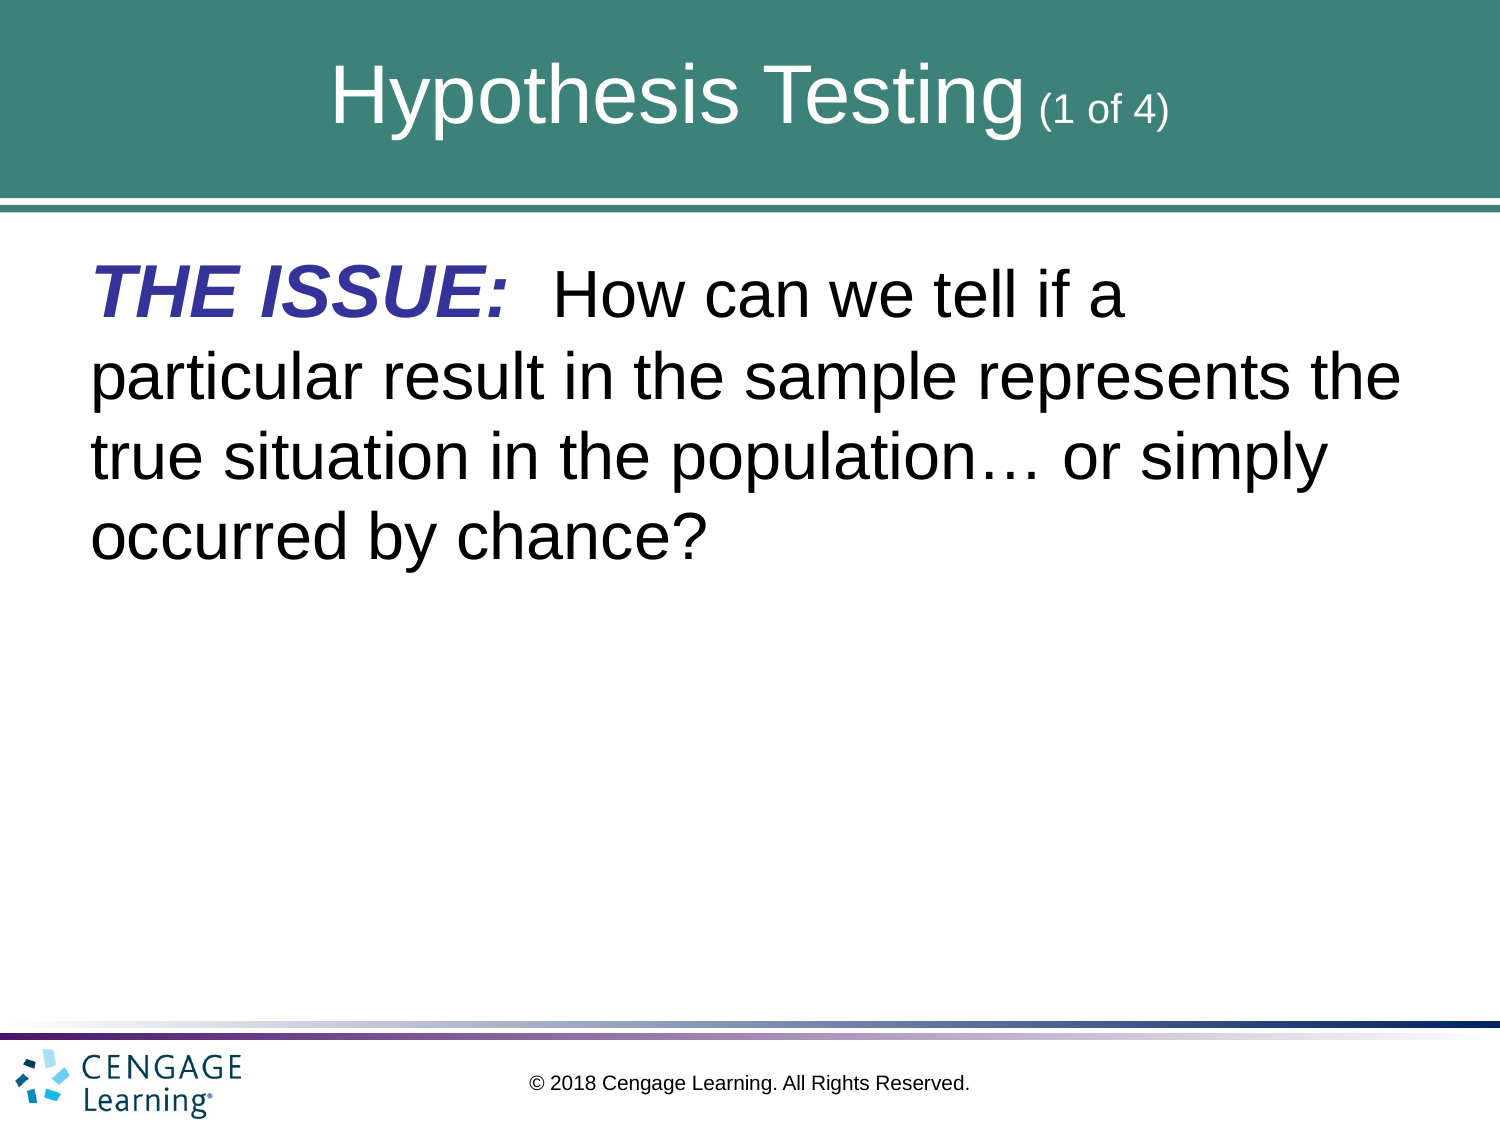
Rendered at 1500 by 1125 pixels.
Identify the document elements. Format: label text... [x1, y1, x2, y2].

picture [15, 1049, 241, 1119]
title Hypothesis Testing (1 of 4) [37, 0, 1463, 181]
list THE ISSUE: How can we tell if a particular result in the sample represents the true situation in the population… or simply occurred by chance? [74, 234, 1426, 1001]
